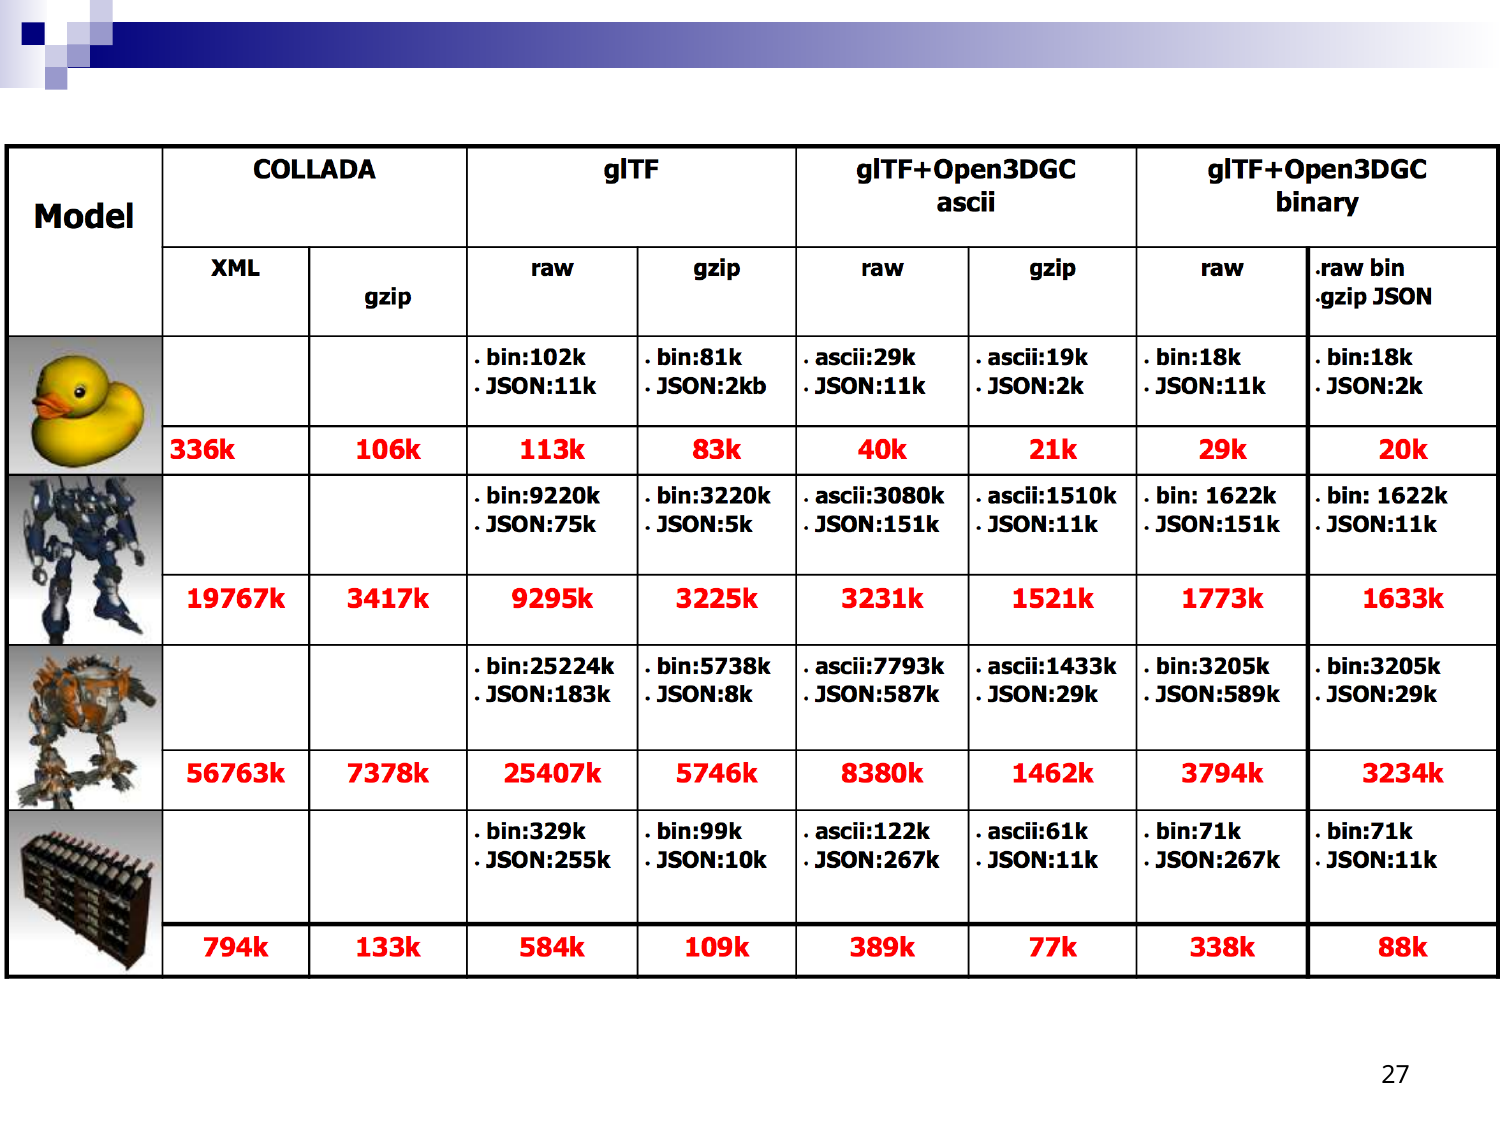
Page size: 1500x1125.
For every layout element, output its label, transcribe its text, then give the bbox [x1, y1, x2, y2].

picture [0, 137, 1500, 987]
slide_number 27 [1074, 1024, 1426, 1101]
